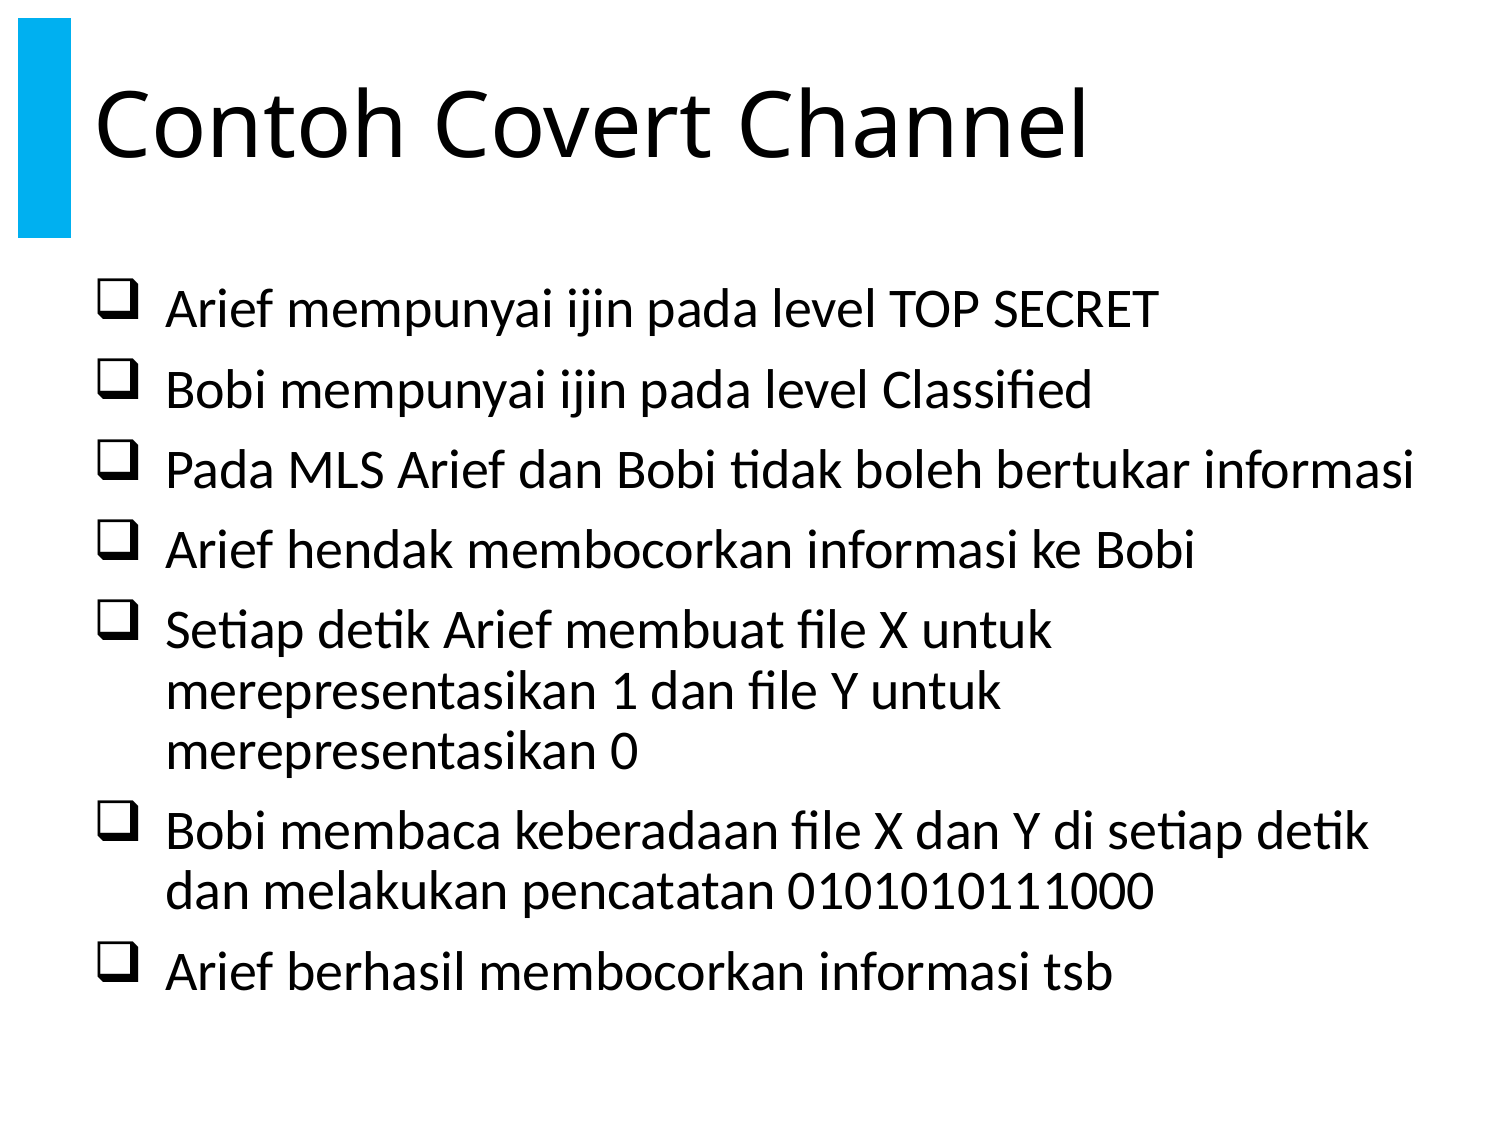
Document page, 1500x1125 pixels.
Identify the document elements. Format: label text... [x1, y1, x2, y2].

list Arief mempunyai ijin pada level TOP SECRET Bobi mempunyai ijin pada level Classified Pada MLS Arief dan Bobi tidak boleh bertukar informasi Arief hendak membocorkan informasi ke Bobi Setiap detik Arief membuat file X untuk merepresentasikan 1 dan file Y untuk merepresentasikan 0 Bobi membaca keberadaan file X dan Y di setiap detik dan melakukan pencatatan 0101010111000 Arief berhasil membocorkan informasi tsb [78, 272, 1443, 1070]
title Contoh Covert Channel [78, 19, 1443, 237]
